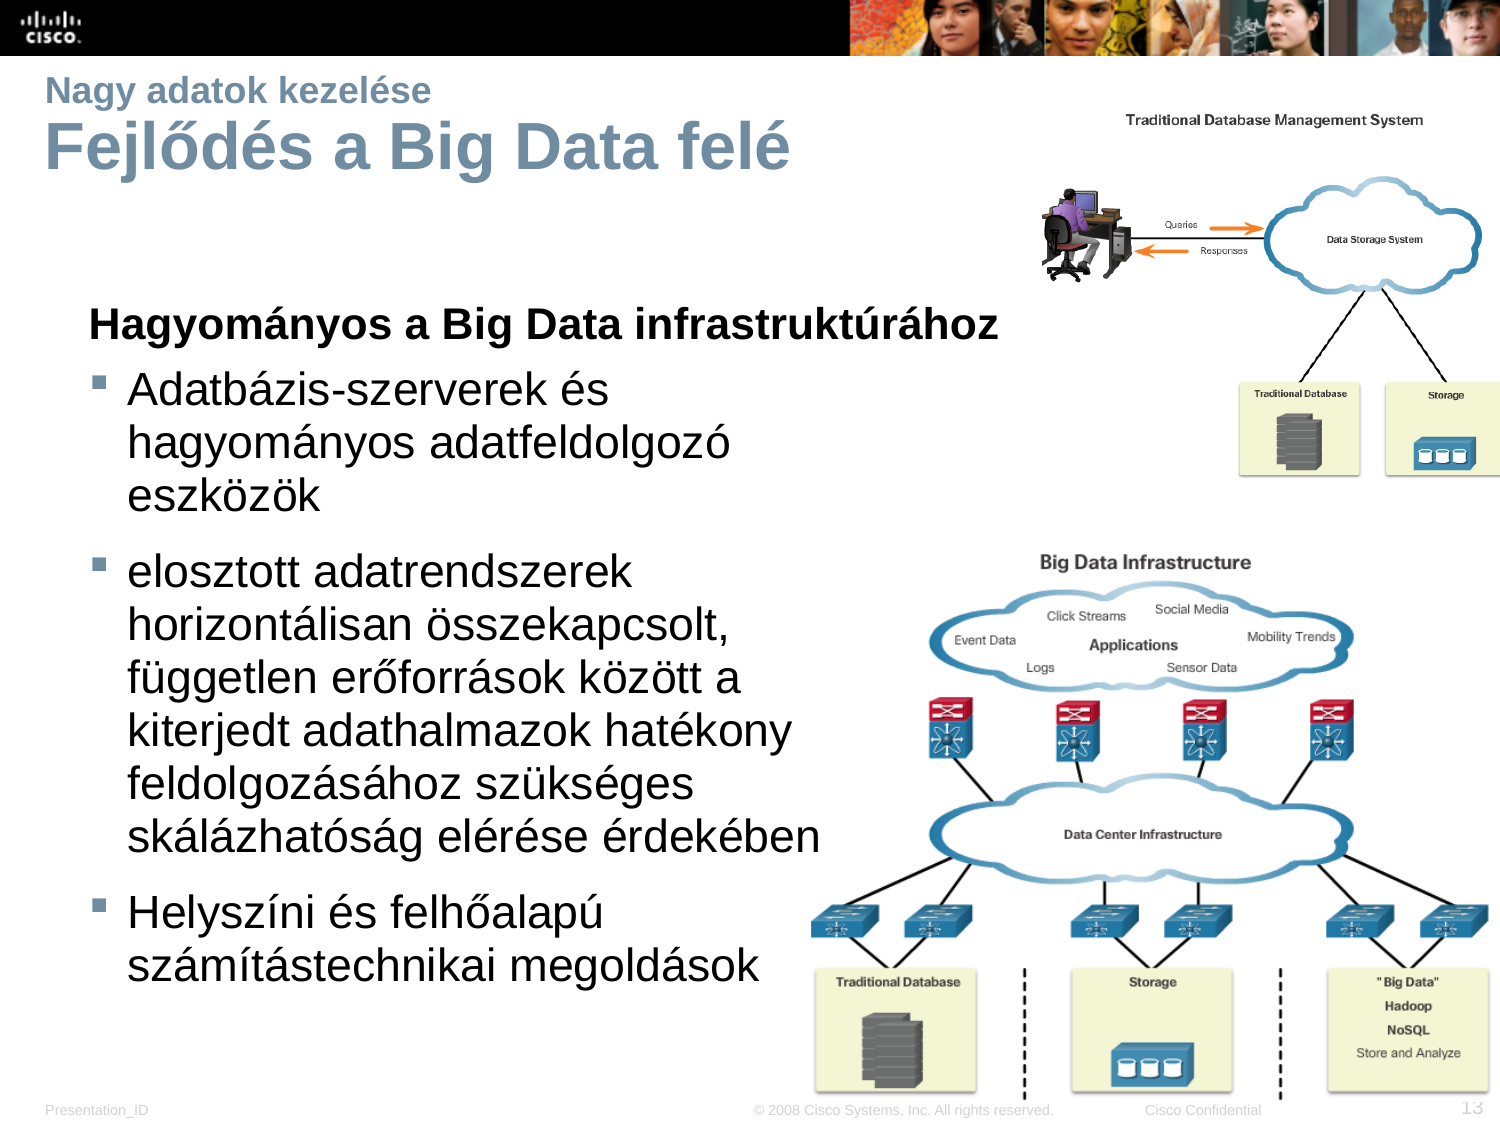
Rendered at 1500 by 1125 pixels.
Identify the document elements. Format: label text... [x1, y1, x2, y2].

picture [786, 544, 1500, 1102]
list Adatbázis-szerverek és hagyományos adatfeldolgozó eszközök elosztott adatrendszerek horizontálisan összekapcsolt, független erőforrások között a kiterjedt adathalmazok hatékony feldolgozásához szükséges skálázhatóság elérése érdekében Helyszíni és felhőalapú számítástechnikai megoldások [75, 356, 859, 1005]
picture [0, 0, 1500, 56]
list Hagyományos a Big Data infrastruktúrához [75, 251, 1037, 357]
title Nagy adatok kezelése Fejlődés a Big Data felé [31, 64, 1471, 202]
picture [1042, 105, 1500, 482]
